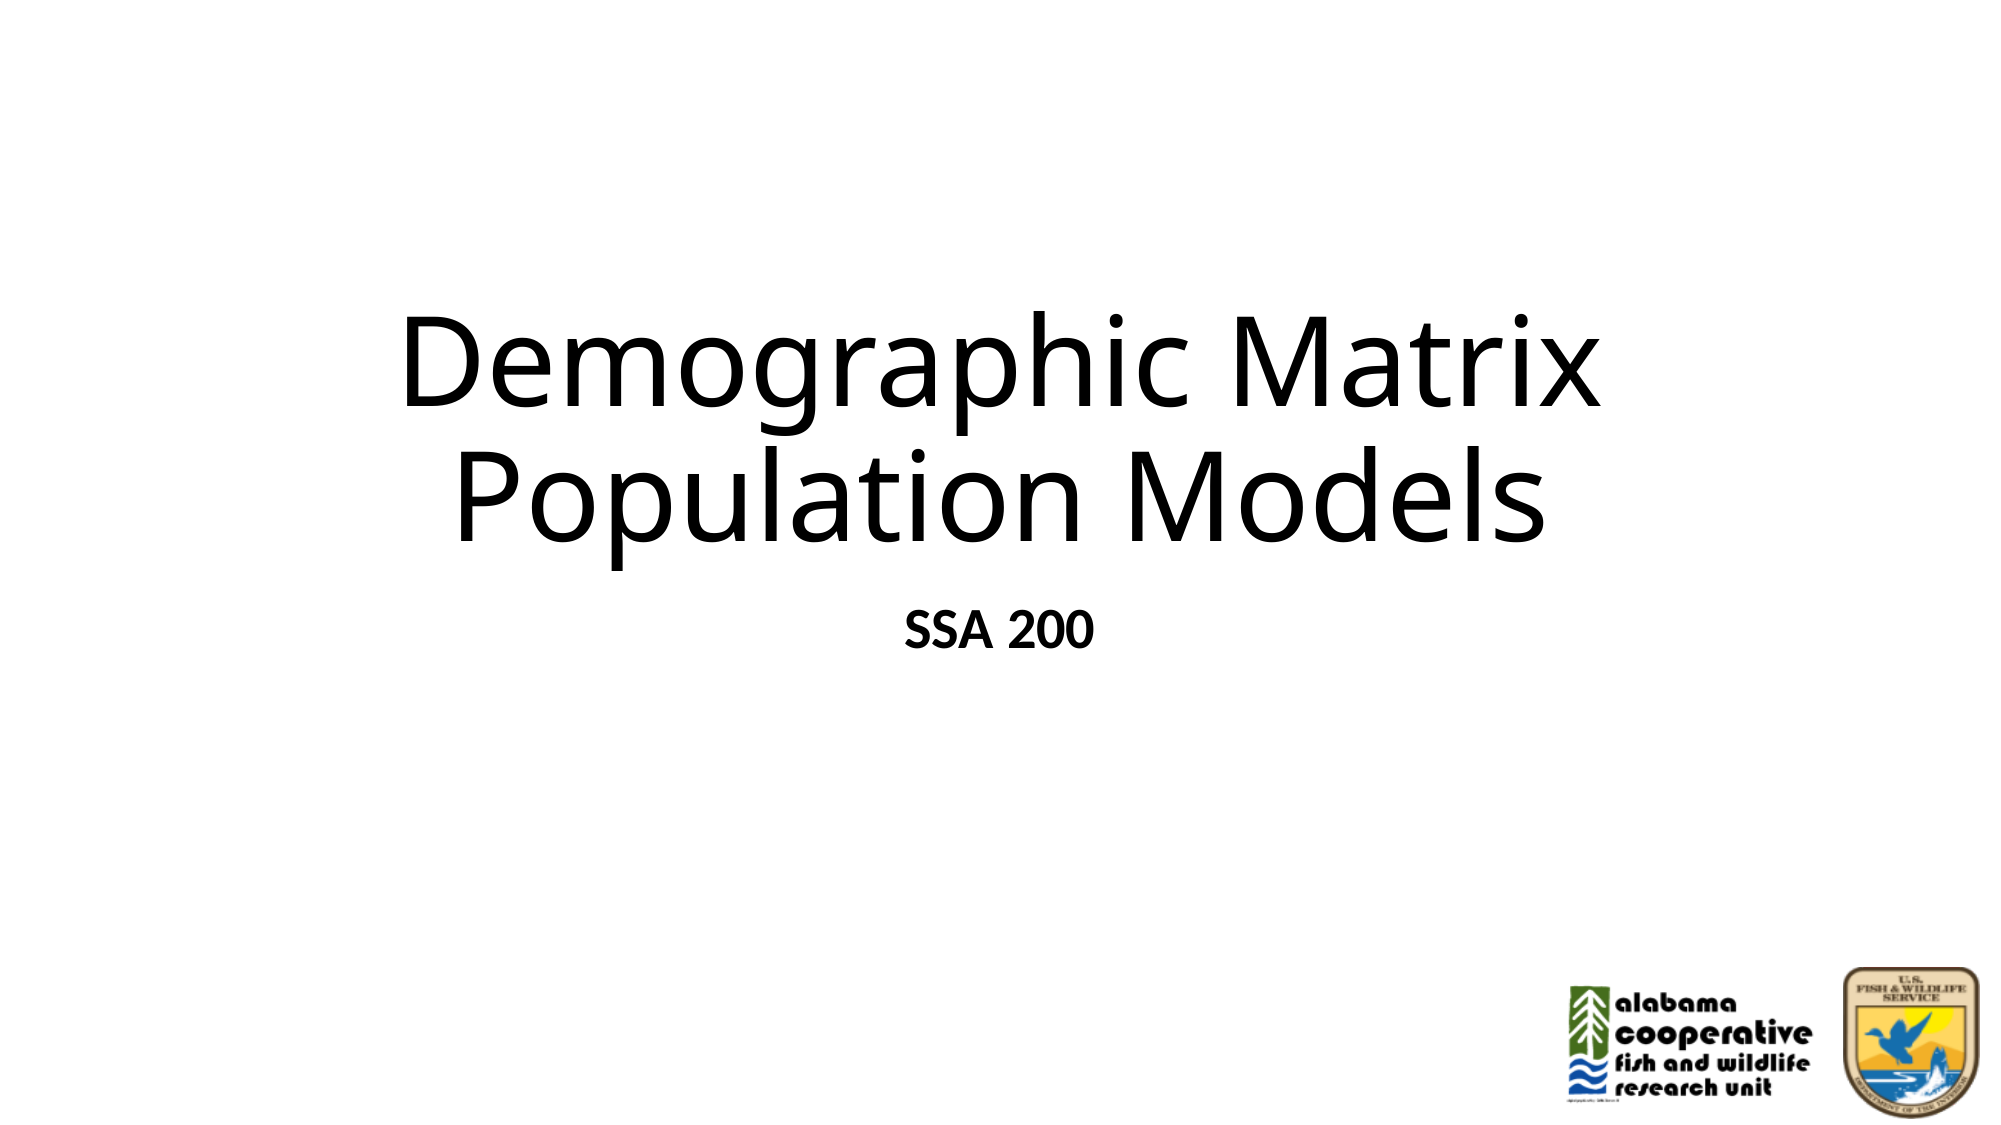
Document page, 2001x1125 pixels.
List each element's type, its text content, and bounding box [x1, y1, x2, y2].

picture [1842, 966, 1980, 1119]
picture [1551, 973, 1834, 1119]
title Demographic Matrix Population Models [249, 184, 1750, 576]
subtitle SSA 200 [249, 590, 1750, 863]
